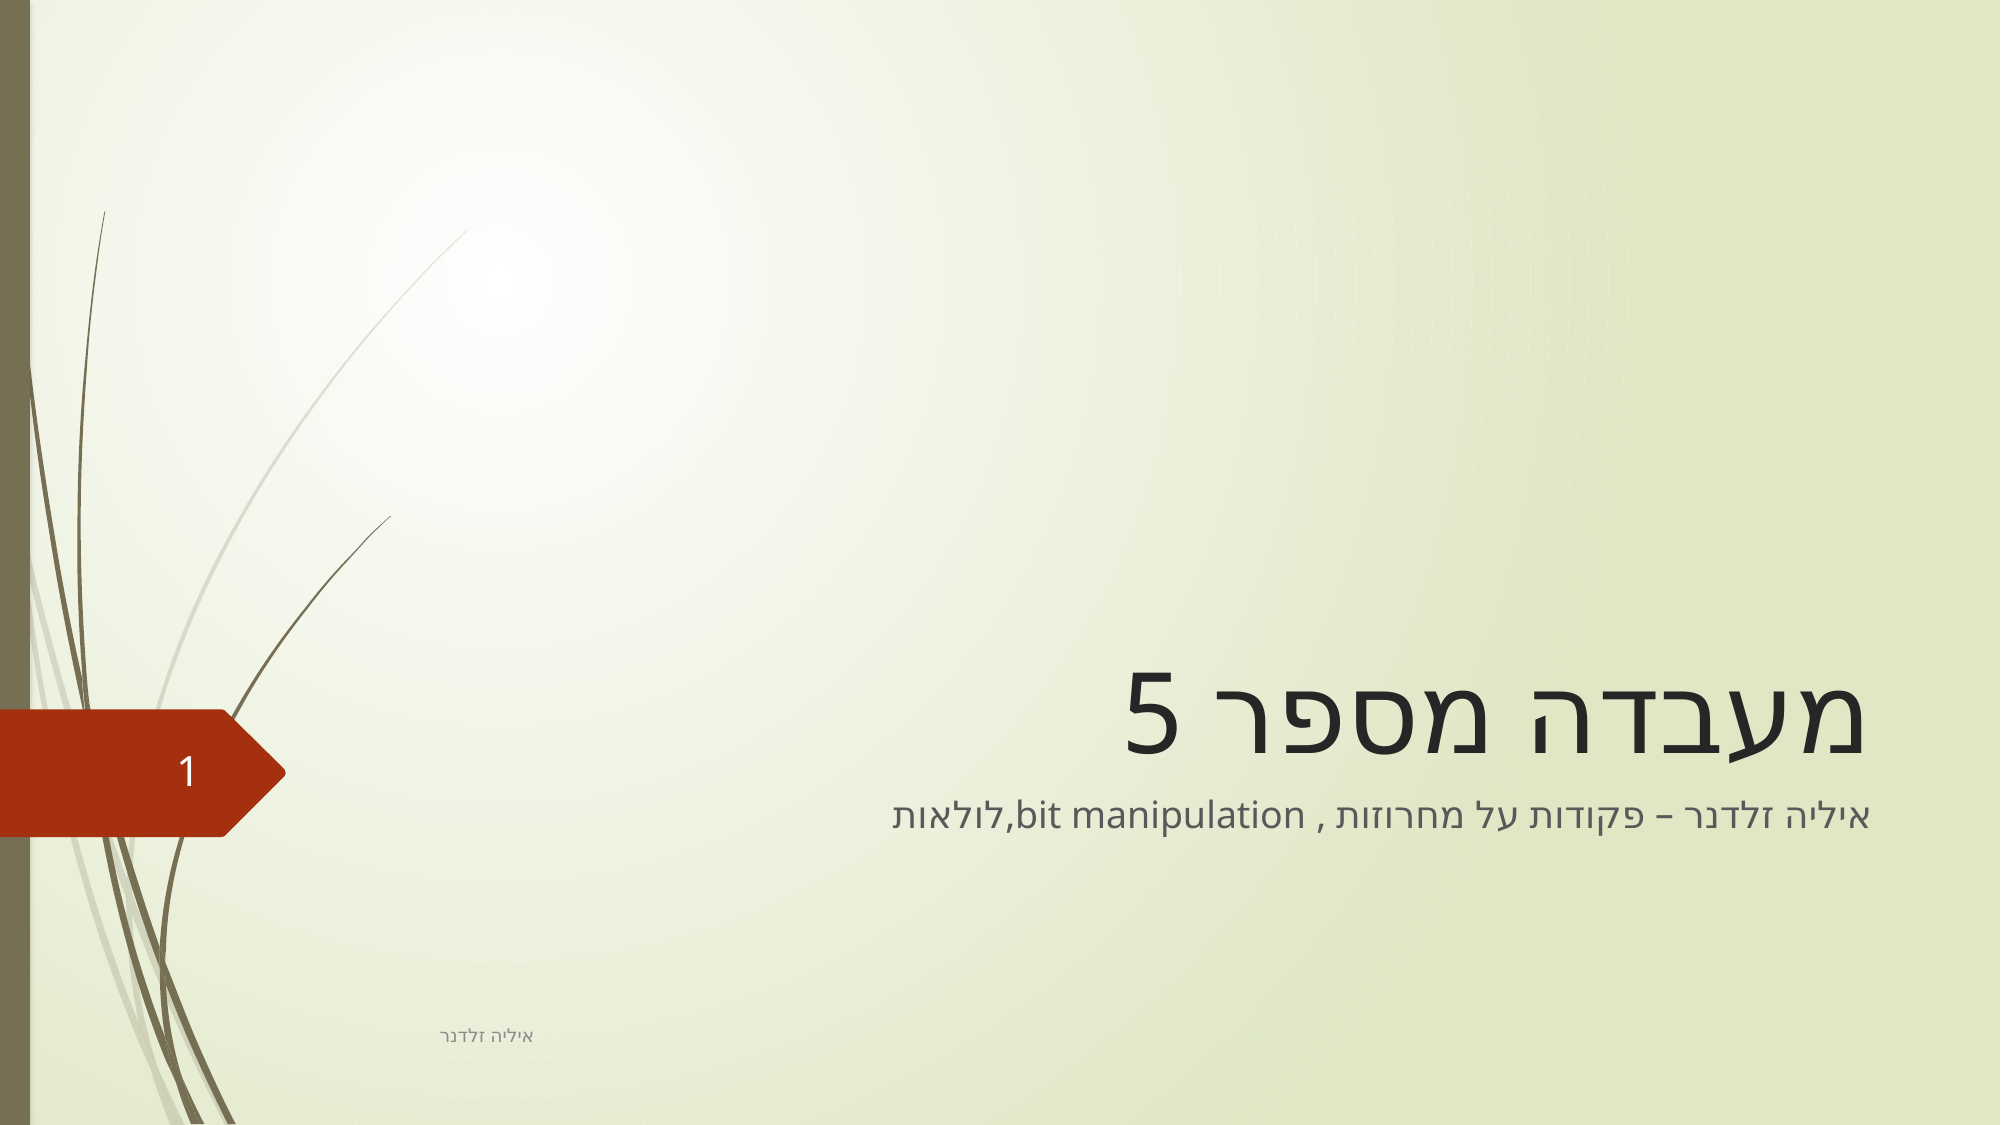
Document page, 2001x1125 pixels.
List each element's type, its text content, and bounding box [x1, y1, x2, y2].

subtitle איליה זלדנר – פקודות על מחרוזות , bit manipulation,לולאות [424, 783, 1888, 969]
footer איליה זלדנר [424, 1006, 1675, 1067]
slide_number 1 [87, 743, 216, 803]
title מעבדה מספר 5 [424, 412, 1888, 783]
